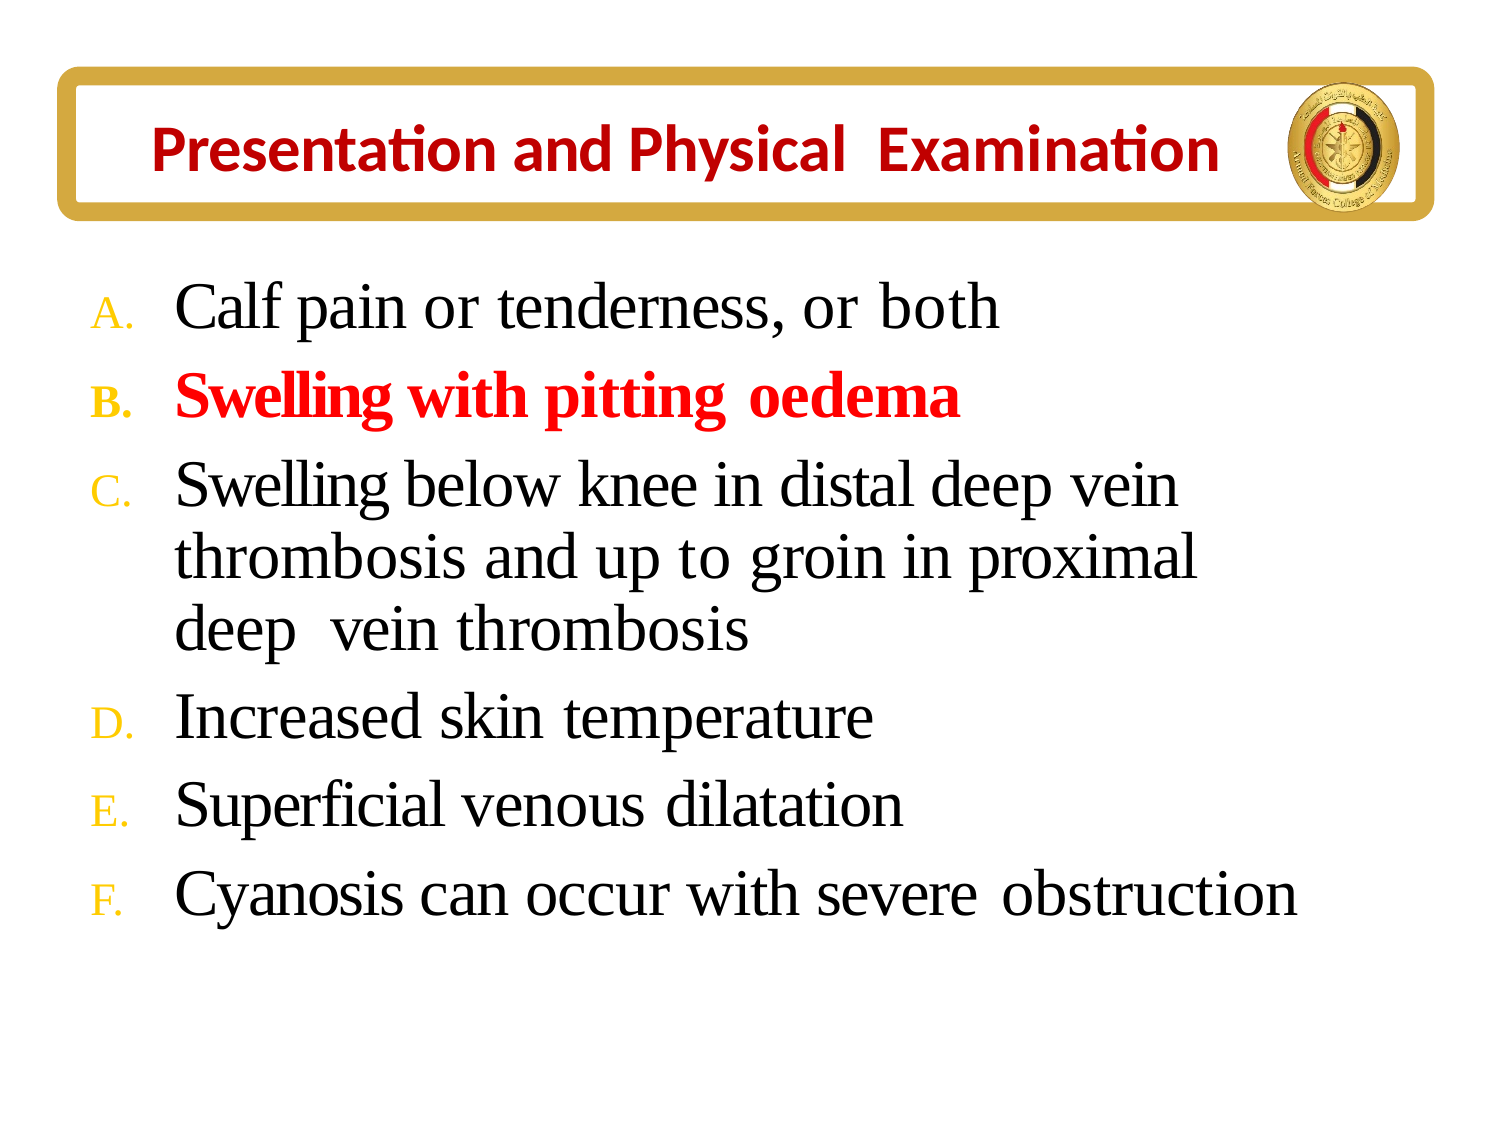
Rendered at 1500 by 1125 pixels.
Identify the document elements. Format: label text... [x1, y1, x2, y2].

text_box Calf pain or tenderness, or both Swelling with pitting oedema Swelling below knee in distal deep vein thrombosis and up to groin in proximal deep vein thrombosis Increased skin temperature Superficial venous dilatation Cyanosis can occur with severe obstruction [81, 251, 1314, 929]
title Presentation and Physical Examination [12, 49, 1384, 240]
picture [1384, 102, 1400, 193]
